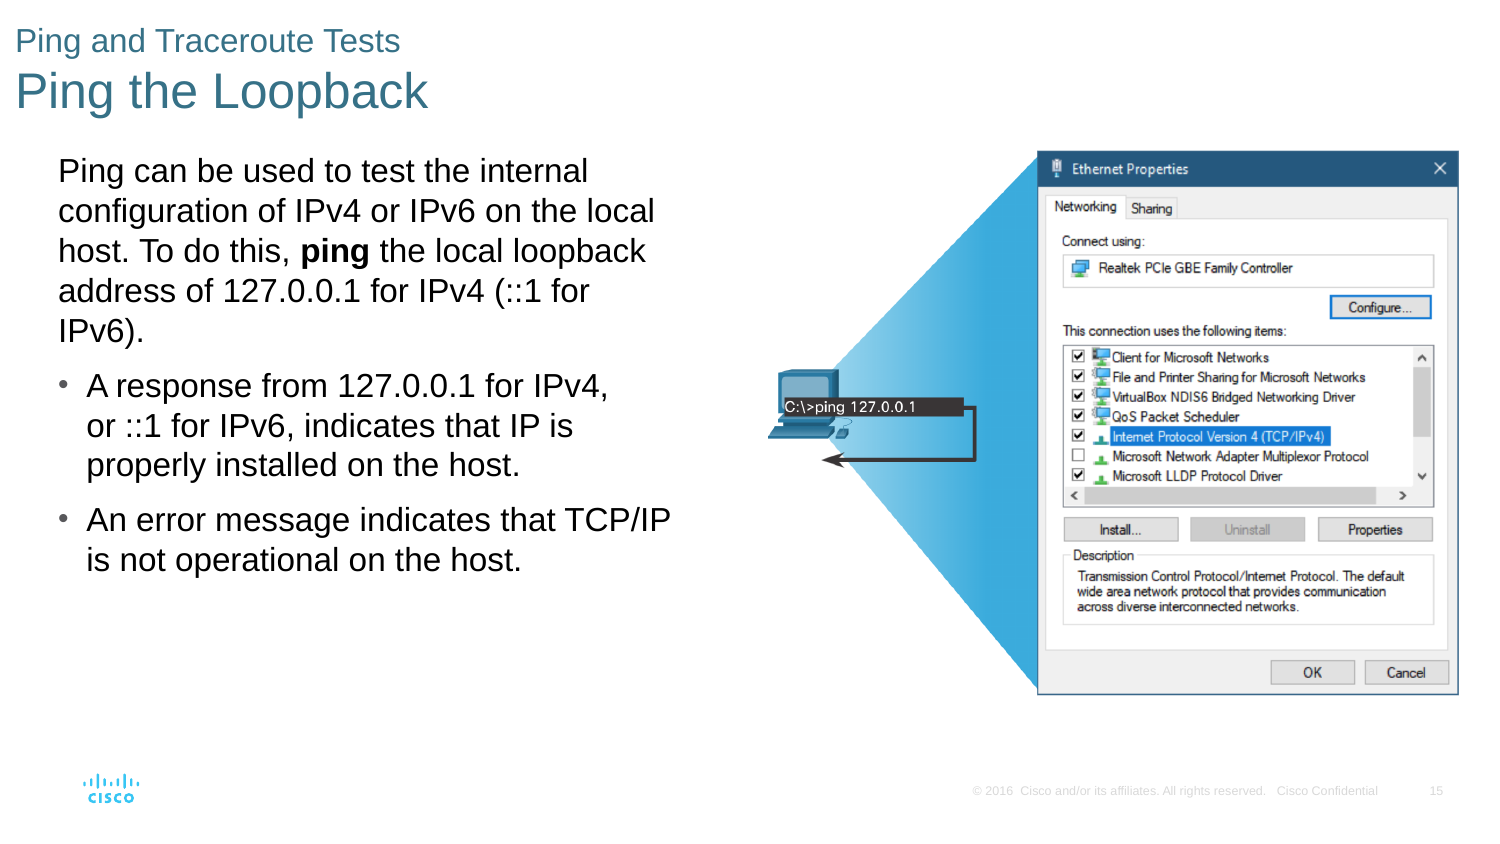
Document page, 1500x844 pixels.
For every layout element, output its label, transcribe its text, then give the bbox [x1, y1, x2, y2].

picture [749, 136, 1471, 707]
list Ping can be used to test the internal configuration of IPv4 or IPv6 on the local host. To do this, ping the local loopback address of 127.0.0.1 for IPv4 (::1 for IPv6). A response from 127.0.0.1 for IPv4, or ::1 for IPv6, indicates that IP is properly installed on the host. An error message indicates that TCP/IP is not operational on the host. [43, 142, 715, 702]
title Ping and Traceroute Tests Ping the Loopback [0, 6, 1500, 131]
